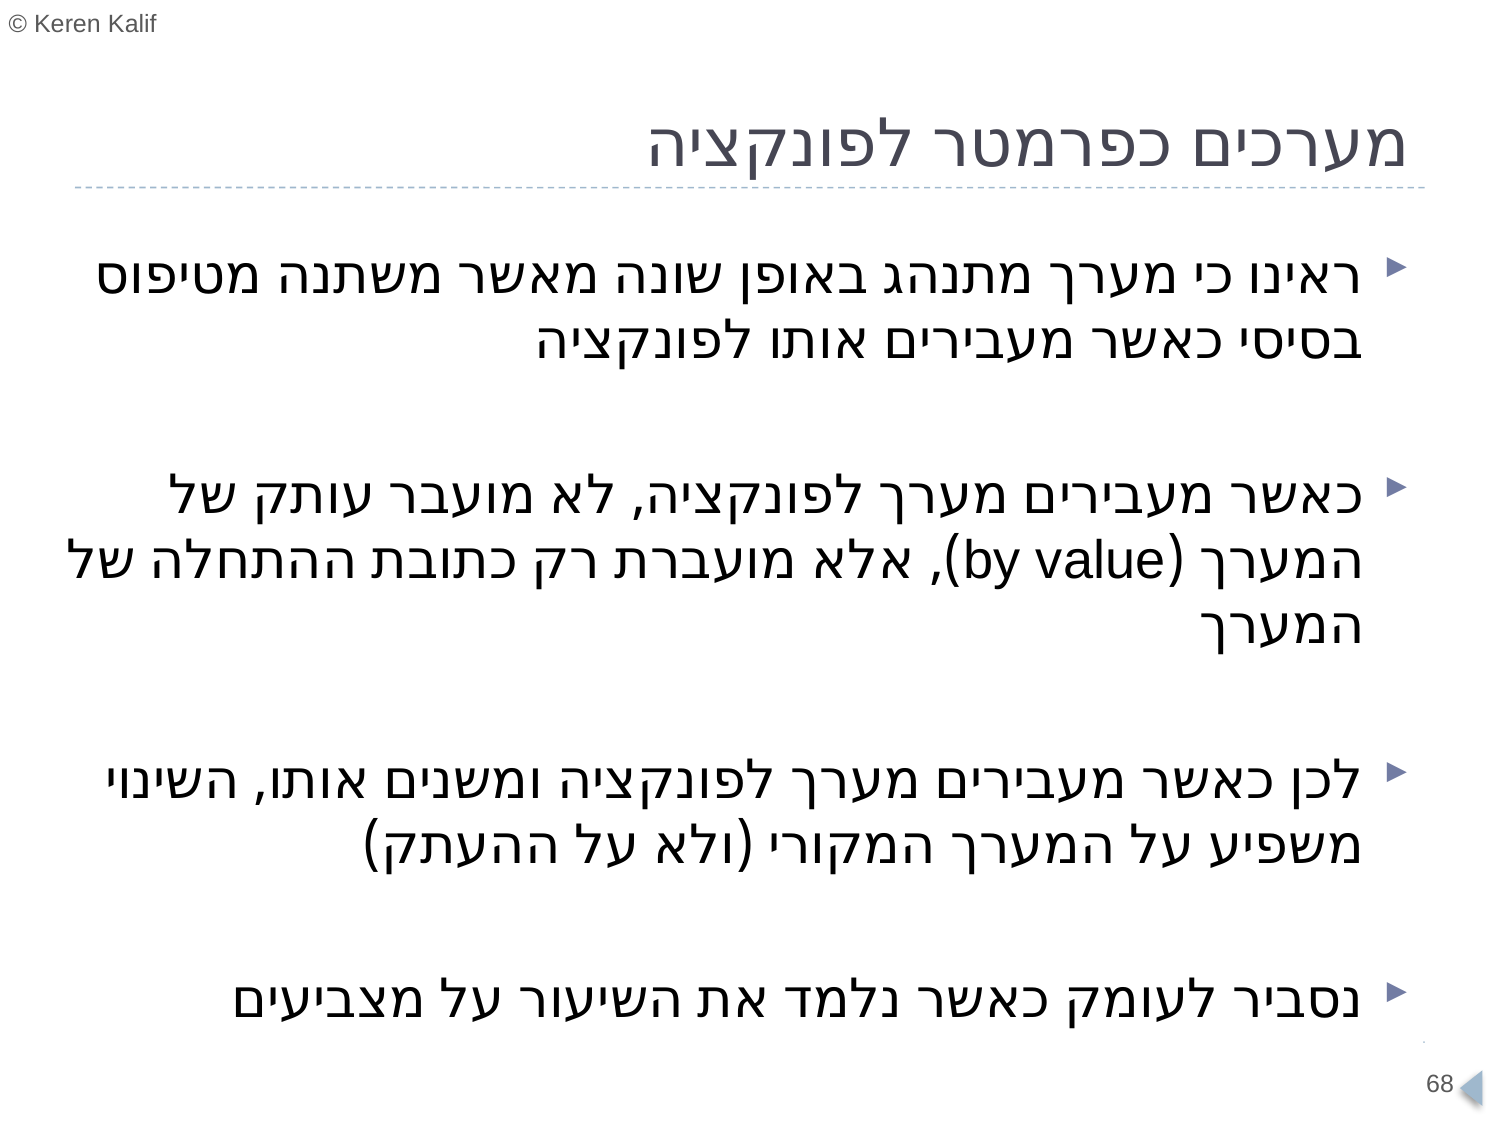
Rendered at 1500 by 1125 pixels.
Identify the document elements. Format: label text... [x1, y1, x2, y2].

title מערכים כפרמטר לפונקציה [53, 24, 1425, 188]
list ראינו כי מערך מתנהג באופן שונה מאשר משתנה מטיפוס בסיסי כאשר מעבירים אותו לפונקציה כאשר מעבירים מערך לפונקציה, לא מועבר עותק של המערך (by value), אלא מועברת רק כתובת ההתחלה של המערך לכן כאשר מעבירים מערך לפונקציה ומשנים אותו, השינוי משפיע על המערך המקורי (ולא על ההעתק) נסביר לעומק כאשר נלמד את השיעור על מצביעים [37, 231, 1425, 1050]
